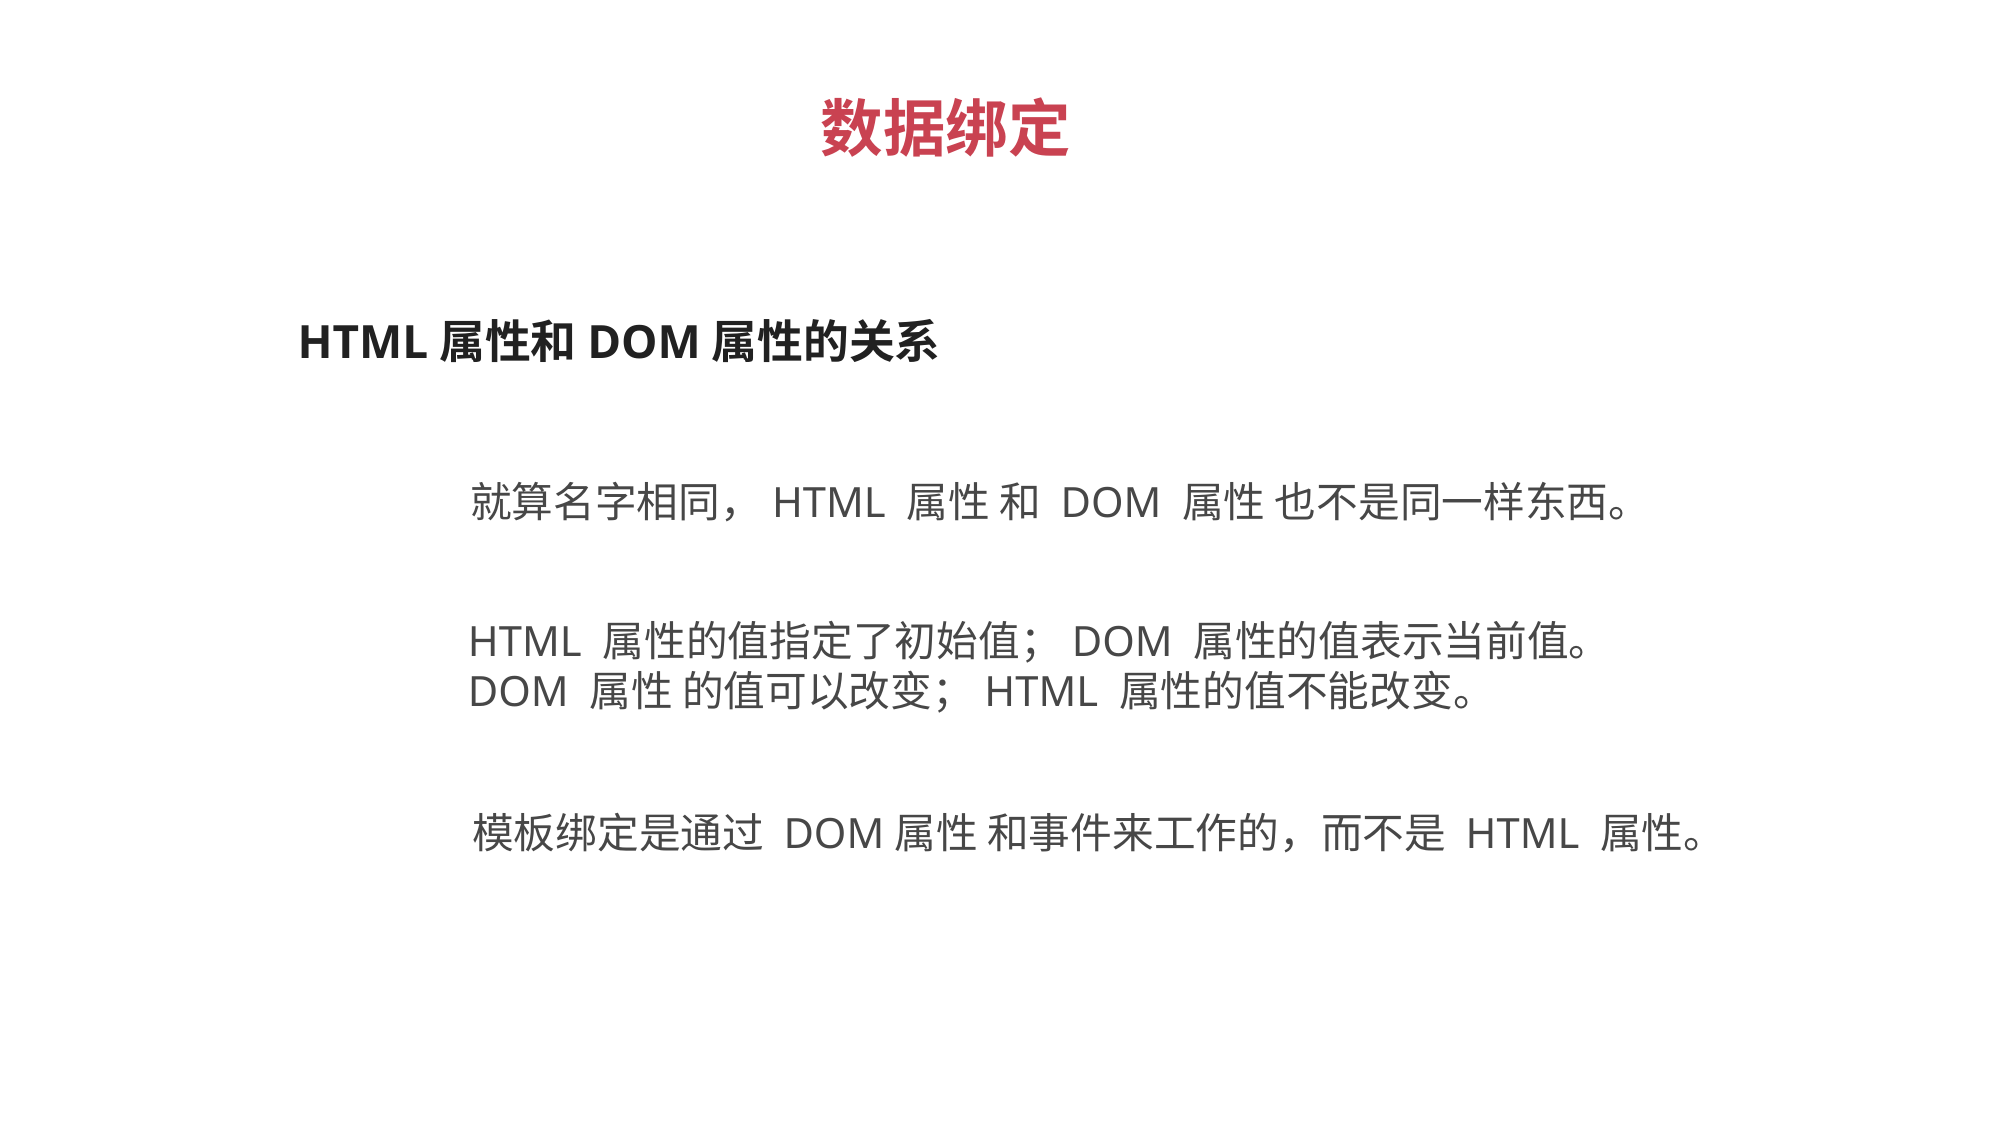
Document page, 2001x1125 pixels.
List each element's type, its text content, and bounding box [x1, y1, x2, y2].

text_box HTML属性和DOM属性的关系 [270, 298, 1621, 382]
text_box HTML 属性的值指定了初始值；DOM 属性的值表示当前值。 DOM 属性 的值可以改变；HTML 属性的值不能改变。 [377, 606, 1728, 722]
text_box 就算名字相同，HTML 属性 和 DOM 属性 也不是同一样东西。 [379, 468, 1730, 534]
text_box 模板绑定是通过 DOM属性 和事件来工作的，而不是 HTML 属性。 [382, 799, 1733, 865]
text_box 数据绑定 [805, 81, 1086, 172]
